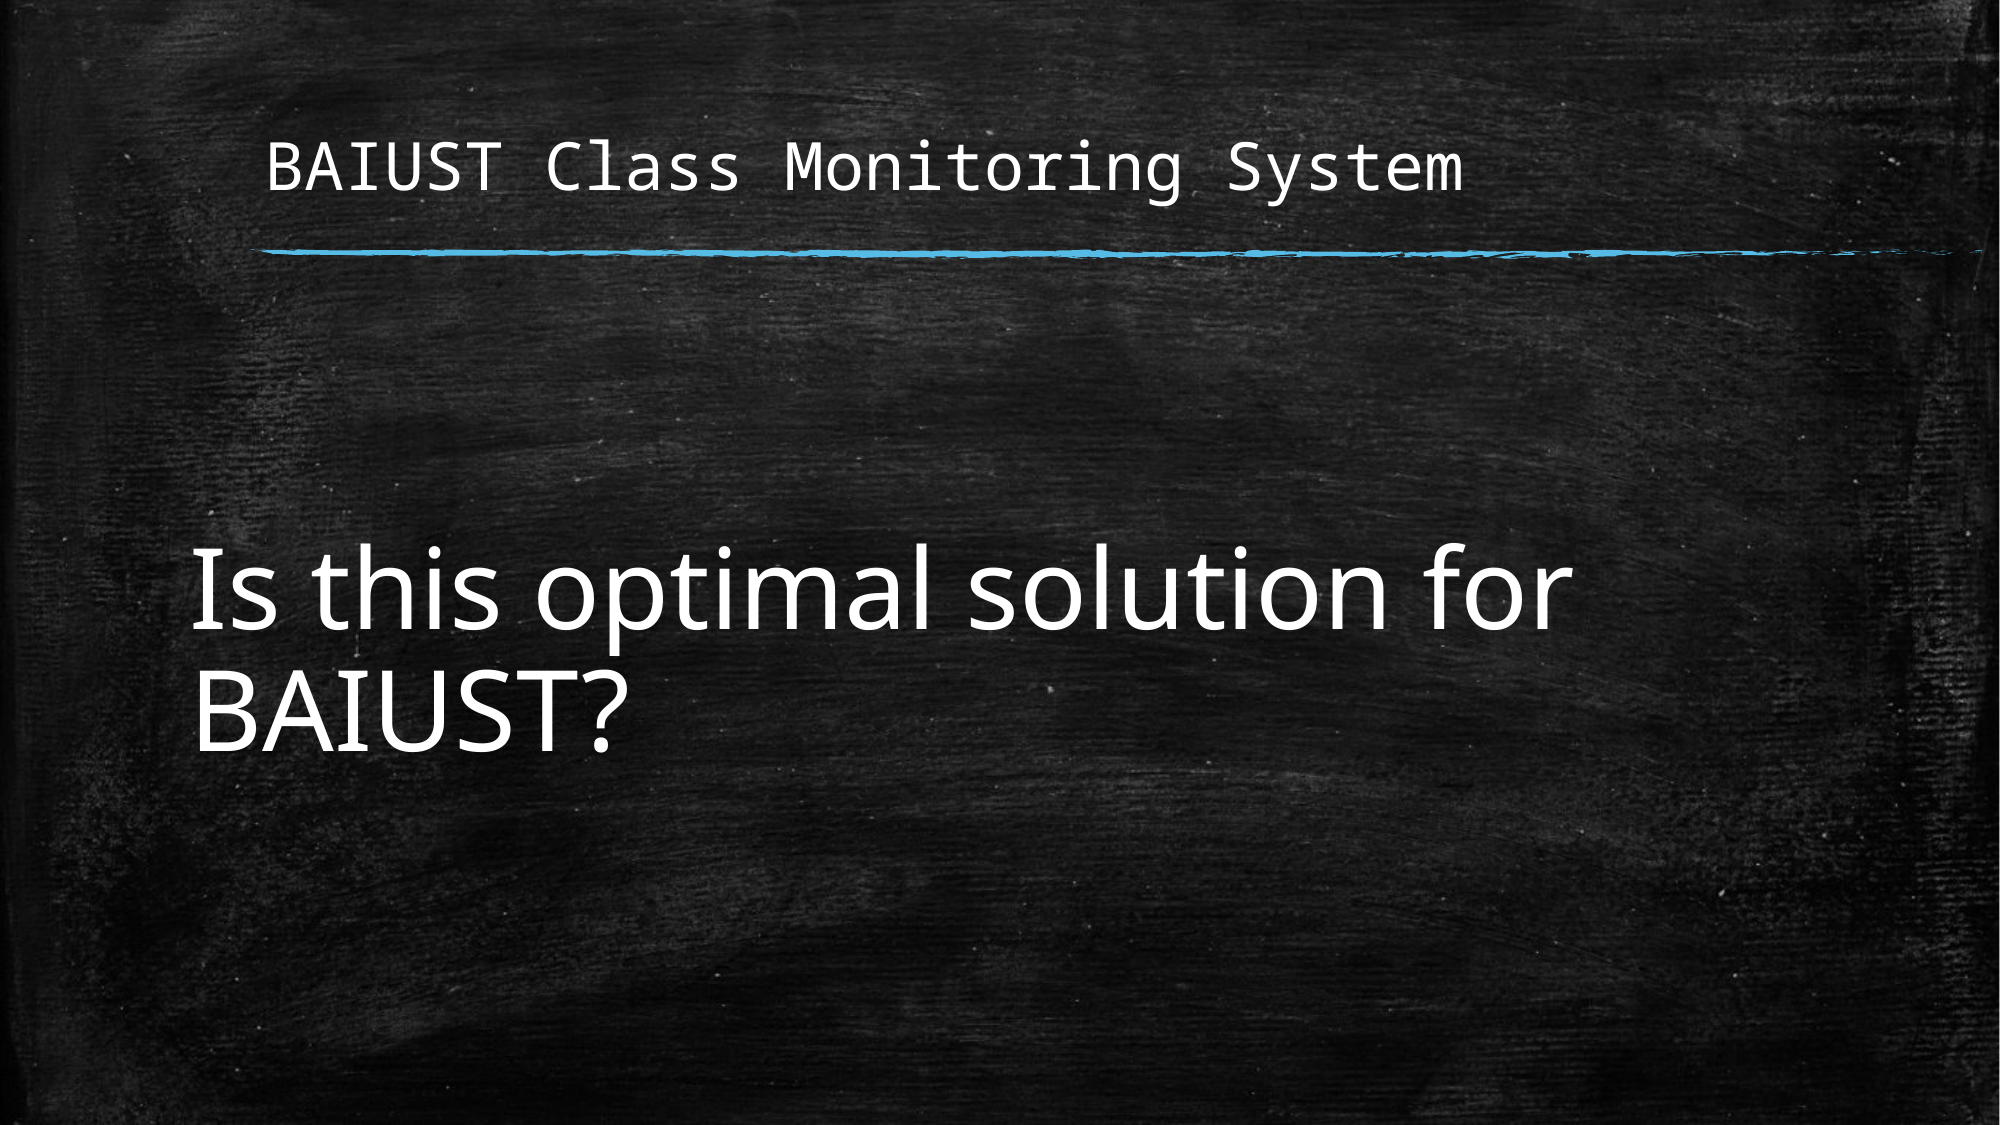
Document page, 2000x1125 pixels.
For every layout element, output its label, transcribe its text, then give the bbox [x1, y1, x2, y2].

title BAIUST Class Monitoring System [249, 45, 1750, 213]
text_box Is this optimal solution for BAIUST? [174, 524, 1900, 783]
